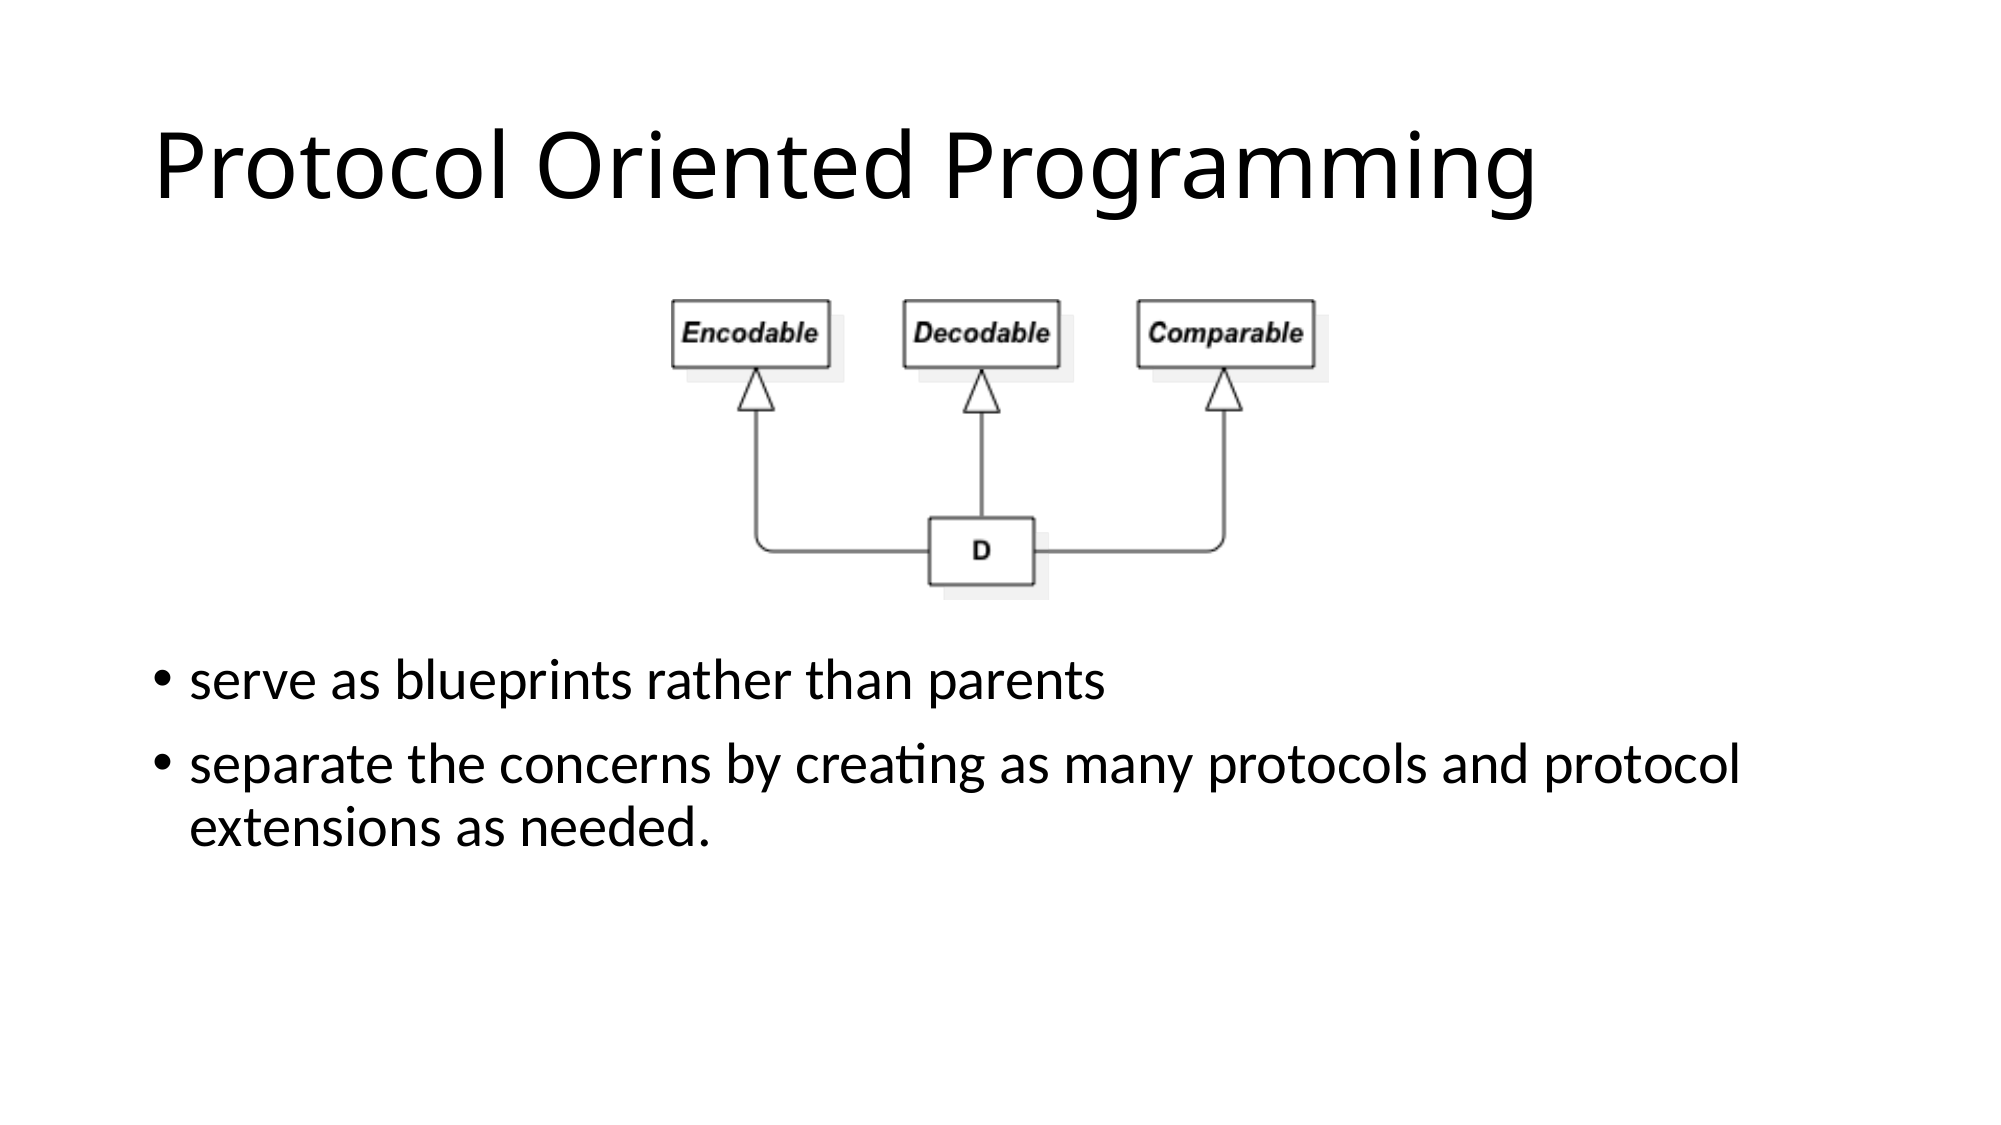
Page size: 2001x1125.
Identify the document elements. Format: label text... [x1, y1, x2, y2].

list serve as blueprints rather than parents separate the concerns by creating as many protocols and protocol extensions as needed. [137, 299, 1863, 1014]
picture [671, 299, 1329, 600]
title Protocol Oriented Programming [137, 59, 1863, 278]
